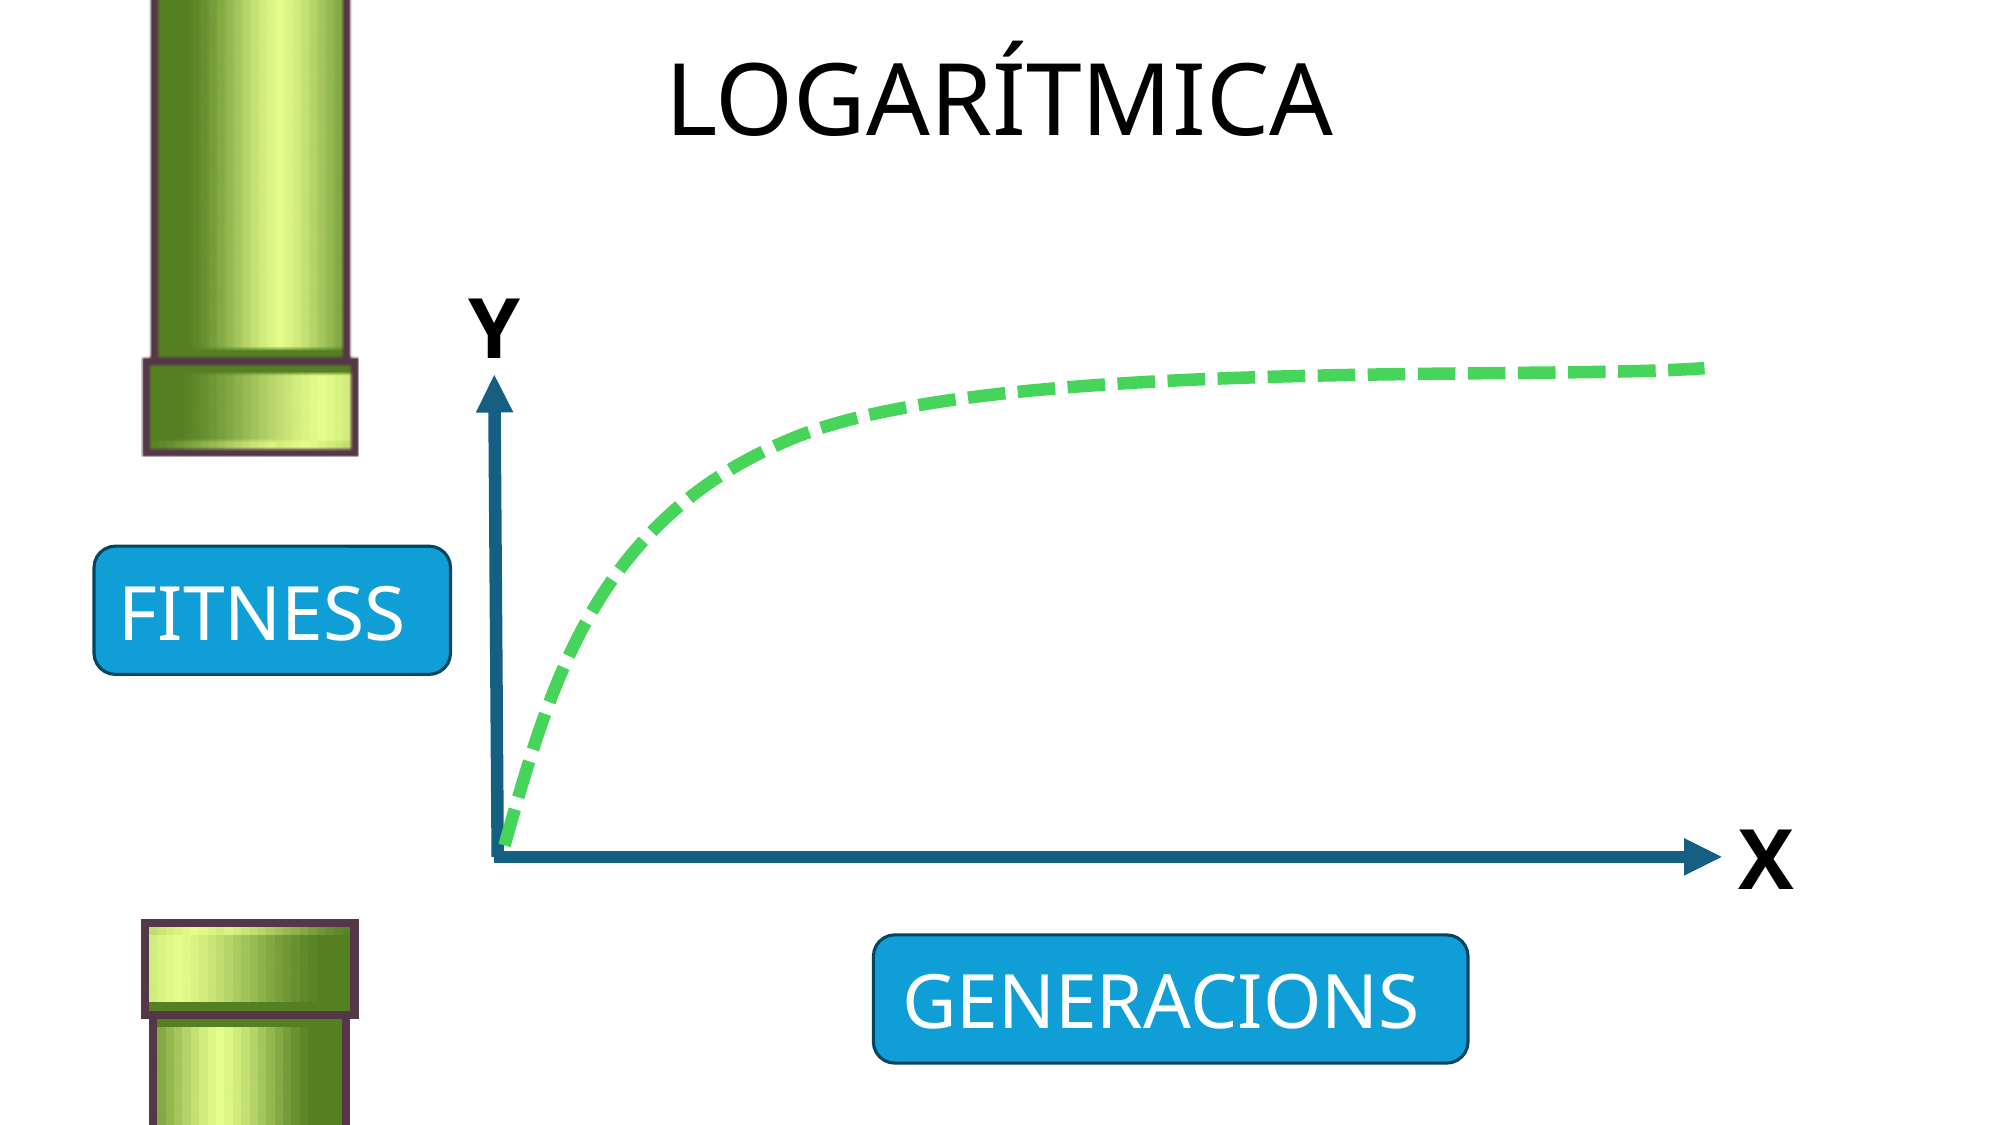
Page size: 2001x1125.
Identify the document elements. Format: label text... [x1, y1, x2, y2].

picture [141, 919, 360, 1125]
text_box FITNESS [92, 544, 453, 676]
text_box GENERACIONS [871, 933, 1470, 1065]
title LOGARÍTMICA [424, 36, 1576, 165]
text_box [503, 366, 1705, 846]
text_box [493, 374, 499, 856]
text_box Y [453, 268, 536, 383]
picture [141, 0, 360, 457]
text_box X [1723, 798, 1810, 914]
